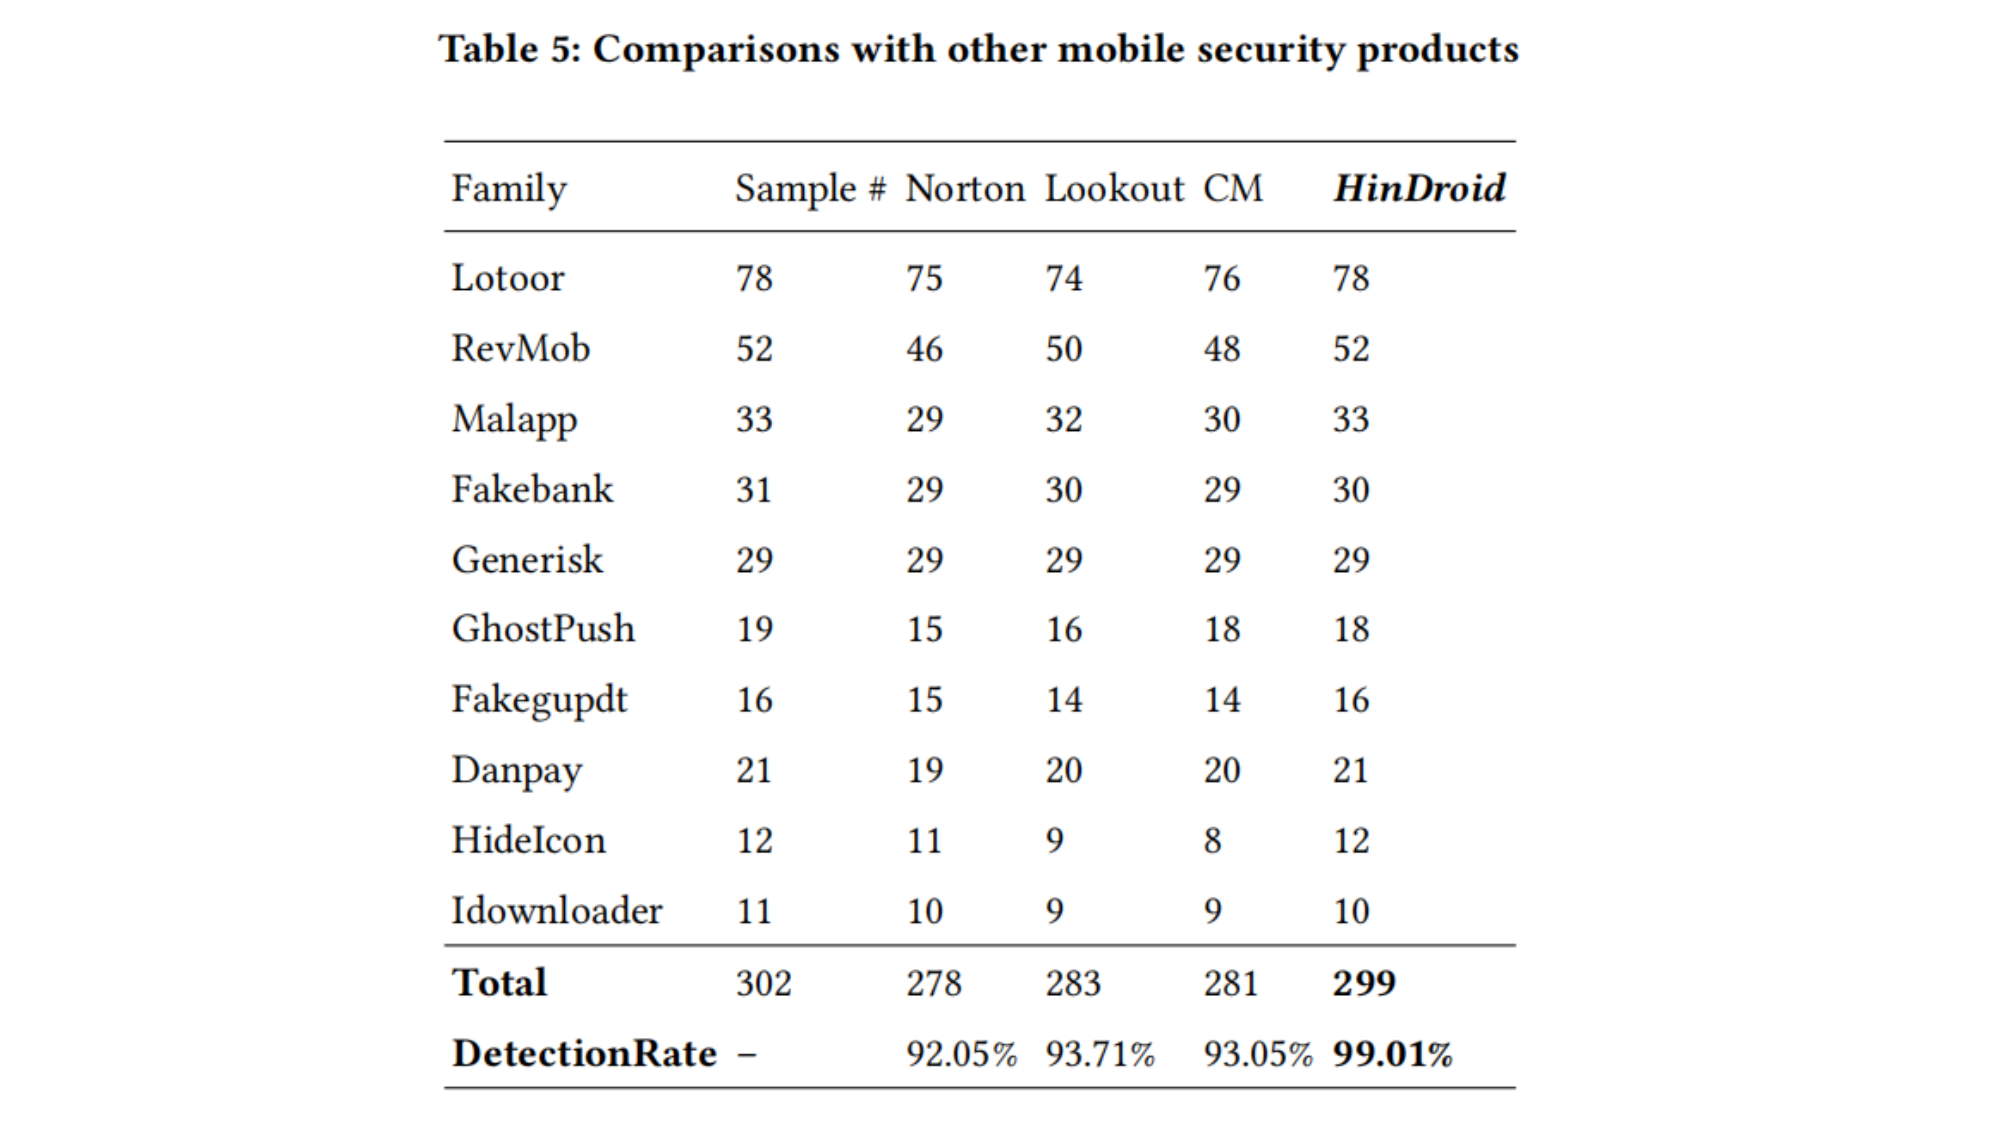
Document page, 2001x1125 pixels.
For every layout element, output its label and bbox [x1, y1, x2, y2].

picture [423, 19, 1539, 1099]
